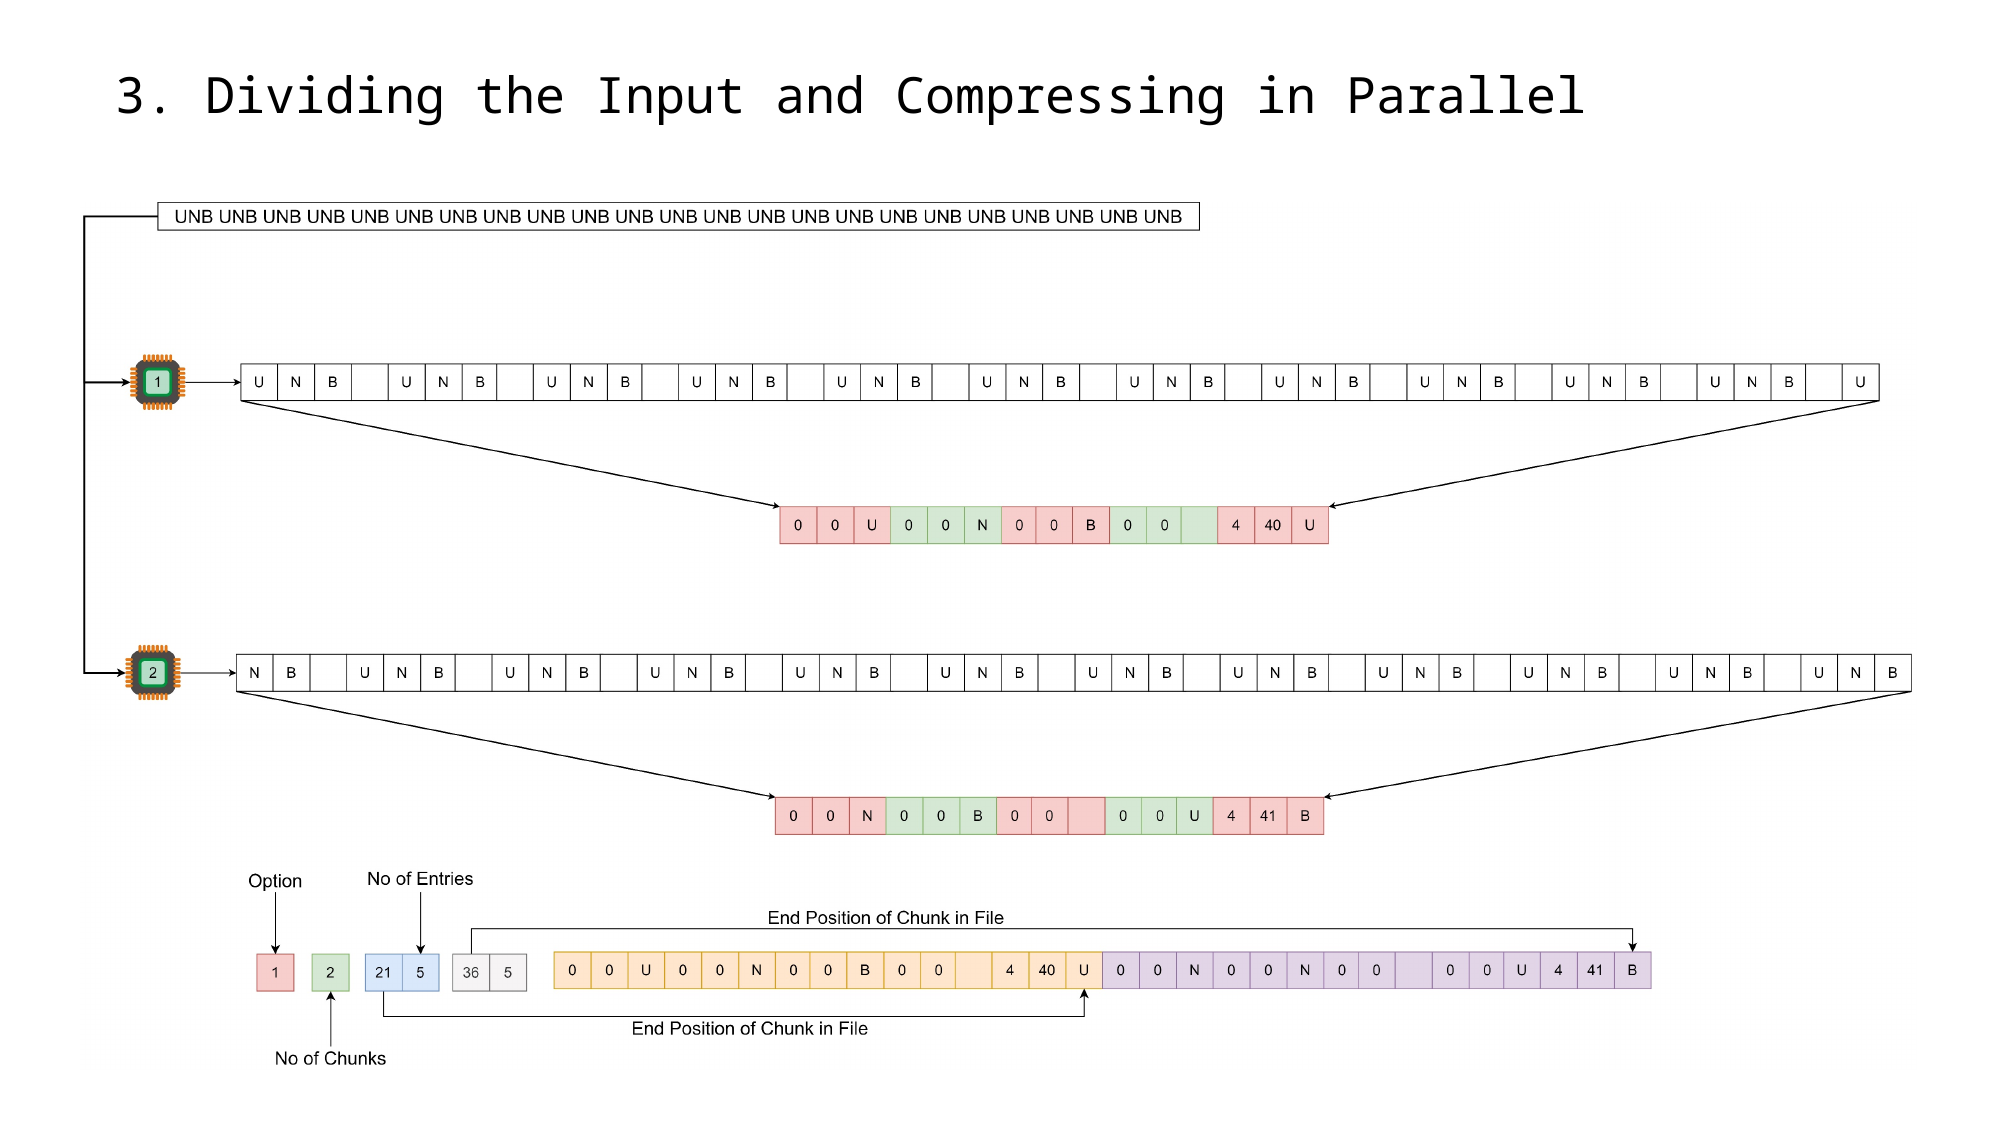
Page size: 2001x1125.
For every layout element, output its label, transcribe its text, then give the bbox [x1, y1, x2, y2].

picture [80, 202, 1917, 1070]
text_box 3. Dividing the Input and Compressing in Parallel [100, 56, 1601, 202]
